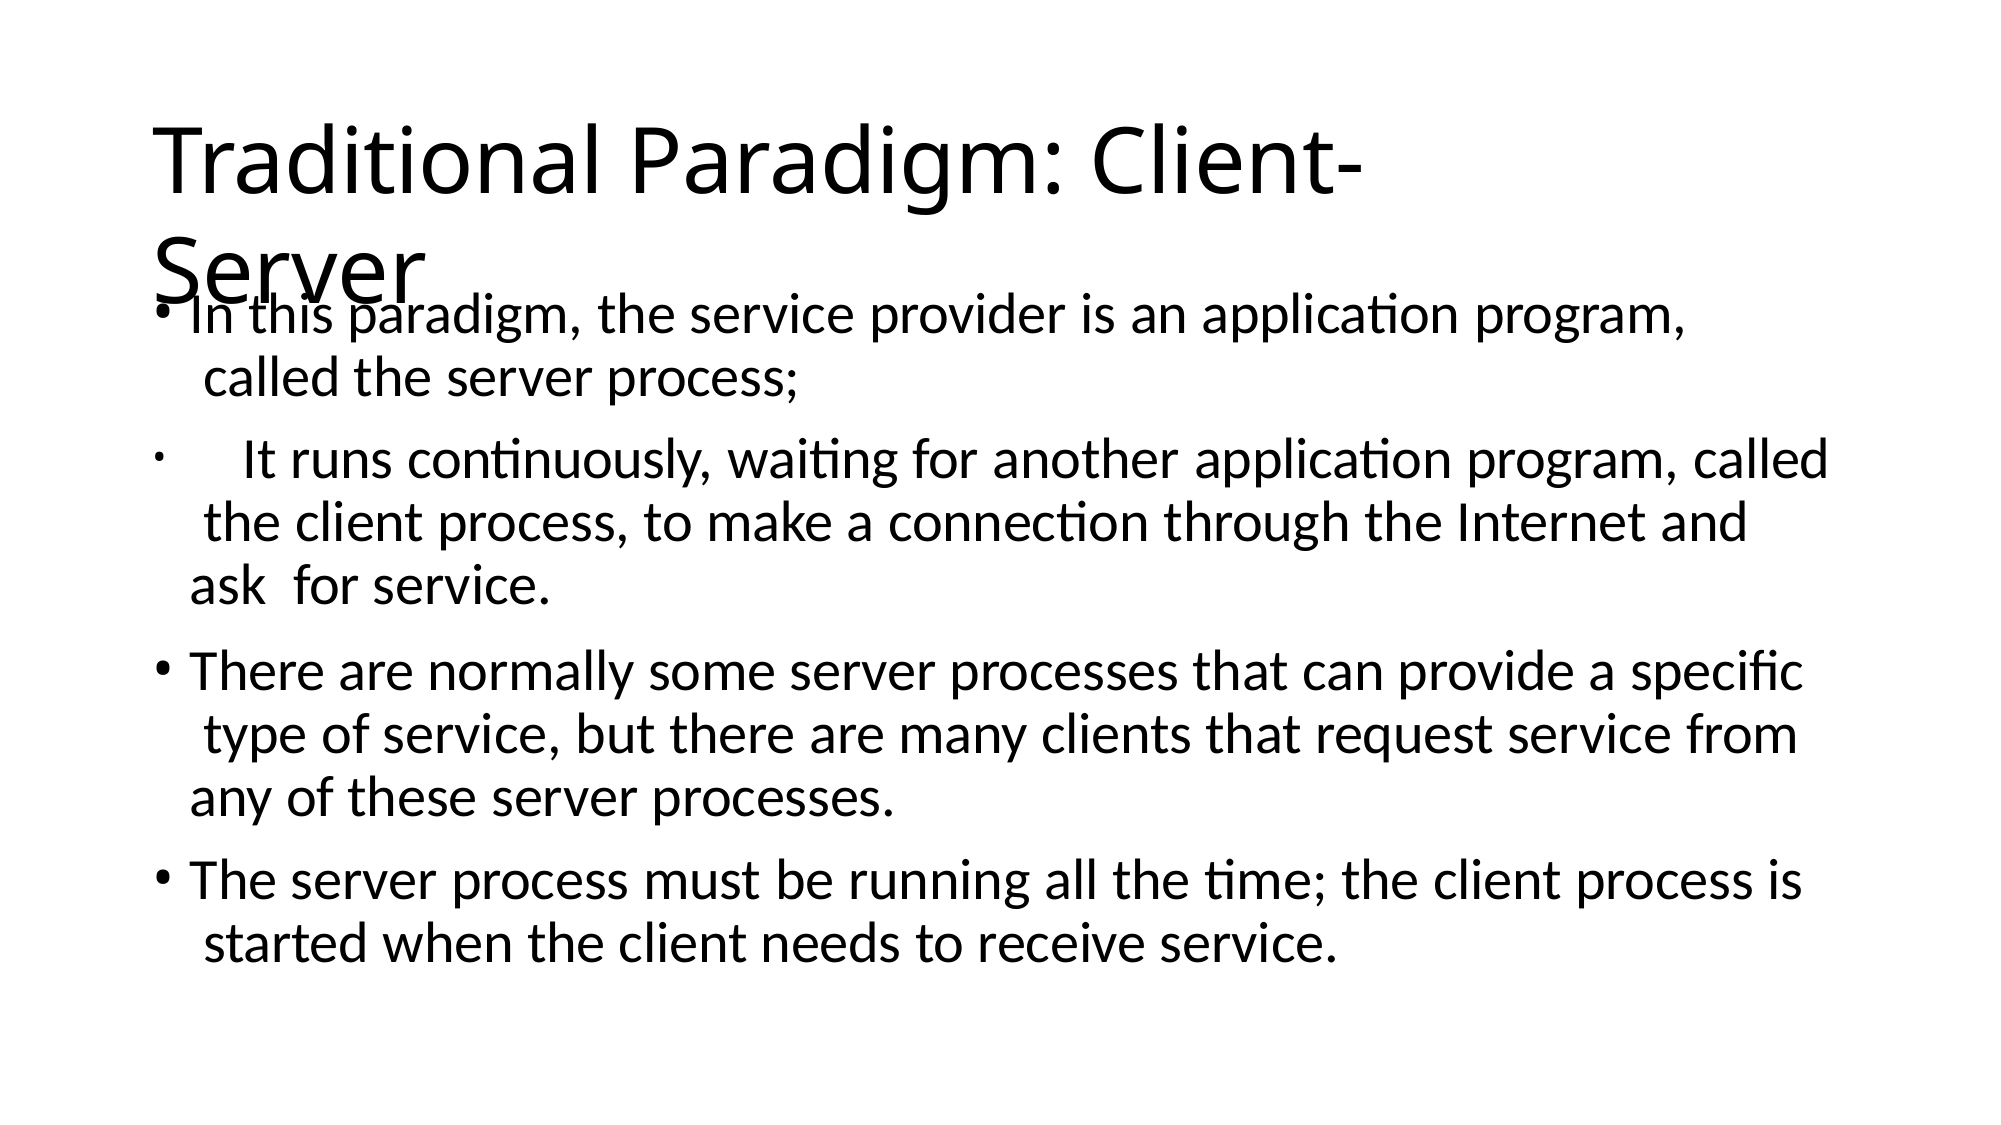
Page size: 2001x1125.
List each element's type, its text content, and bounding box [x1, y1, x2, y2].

title Traditional Paradigm: Client-Server [150, 100, 1429, 271]
text_box In this paradigm, the service provider is an application program, called the server process; It runs continuously, waiting for another application program, called the client process, to make a connection through the Internet and ask for service. There are normally some server processes that can provide a specific type of service, but there are many clients that request service from any of these server processes. The server process must be running all the time; the client process is started when the client needs to receive service. [150, 271, 1839, 975]
